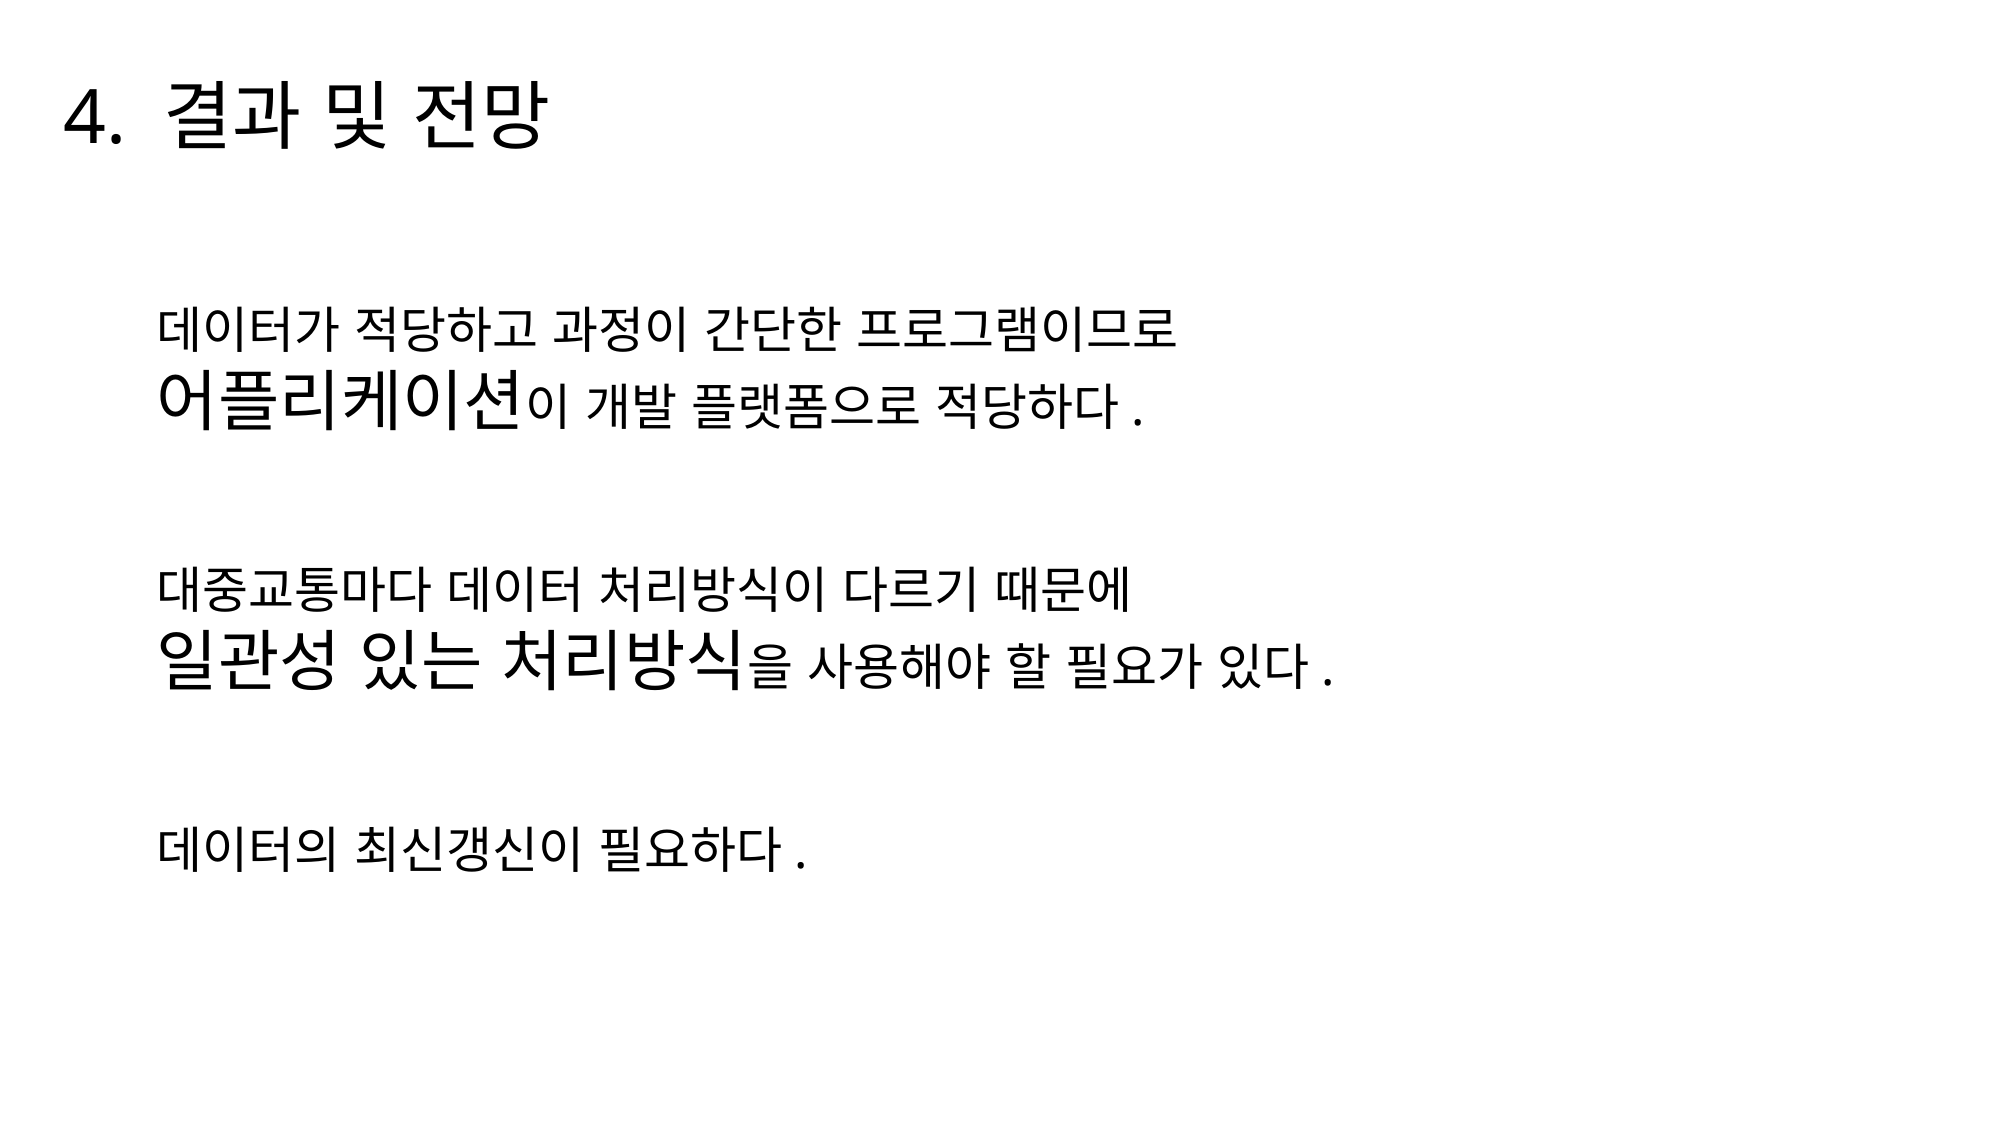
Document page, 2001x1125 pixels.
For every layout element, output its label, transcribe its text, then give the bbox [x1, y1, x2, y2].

text_box 데이터가 적당하고 과정이 간단한 프로그램이므로 어플리케이션이 개발 플랫폼으로 적당하다. 대중교통마다 데이터 처리방식이 다르기 때문에 일관성 있는 처리방식을 사용해야 할 필요가 있다. 데이터의 최신갱신이 필요하다. [141, 246, 1530, 887]
text_box 4. 결과 및 전망 [48, 61, 626, 166]
